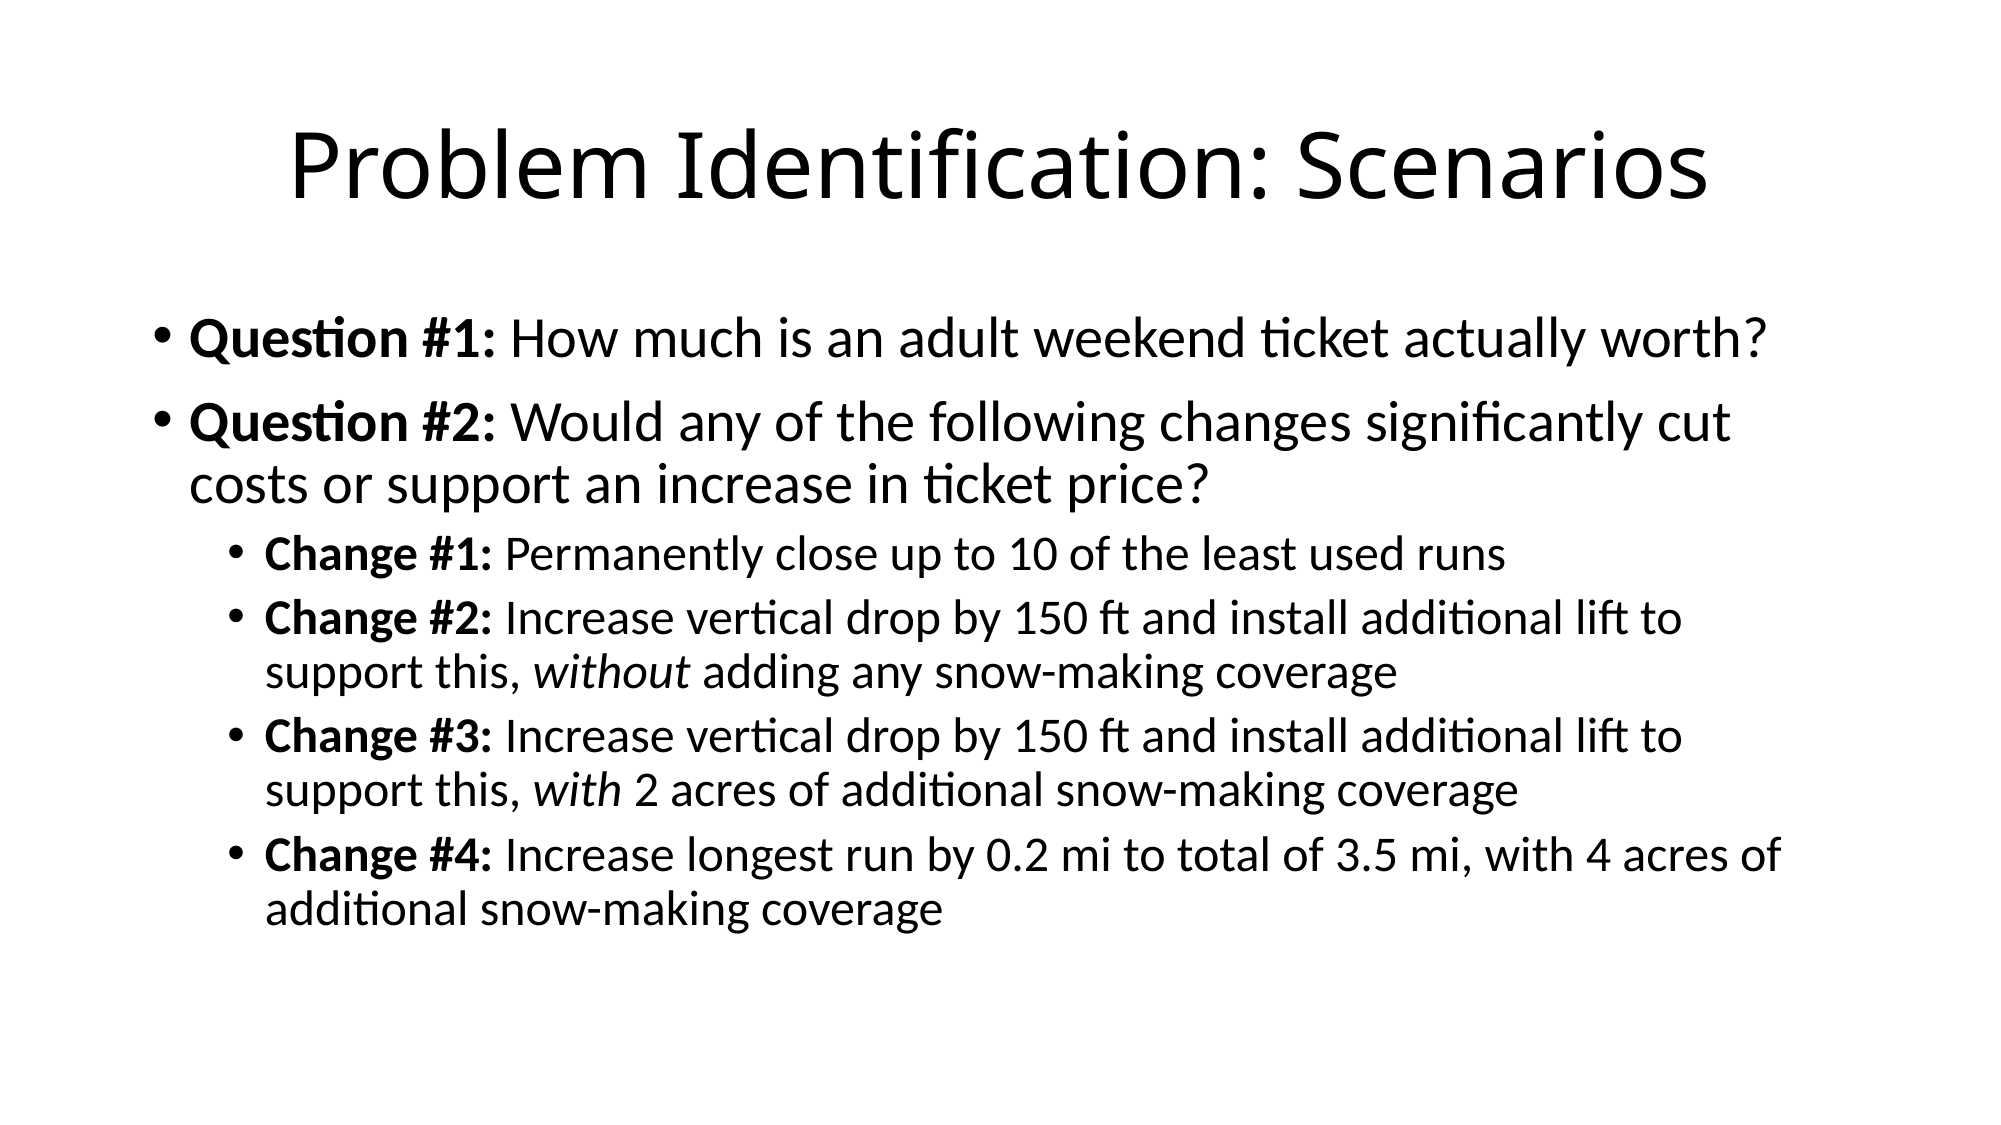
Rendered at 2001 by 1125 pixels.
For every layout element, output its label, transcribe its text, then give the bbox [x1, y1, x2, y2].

title Problem Identification: Scenarios [137, 59, 1863, 278]
list Question #1: How much is an adult weekend ticket actually worth? Question #2: Would any of the following changes significantly cut costs or support an increase in ticket price? Change #1: Permanently close up to 10 of the least used runs Change #2: Increase vertical drop by 150 ft and install additional lift to support this, without adding any snow-making coverage Change #3: Increase vertical drop by 150 ft and install additional lift to support this, with 2 acres of additional snow-making coverage Change #4: Increase longest run by 0.2 mi to total of 3.5 mi, with 4 acres of additional snow-making coverage [137, 299, 1863, 1014]
